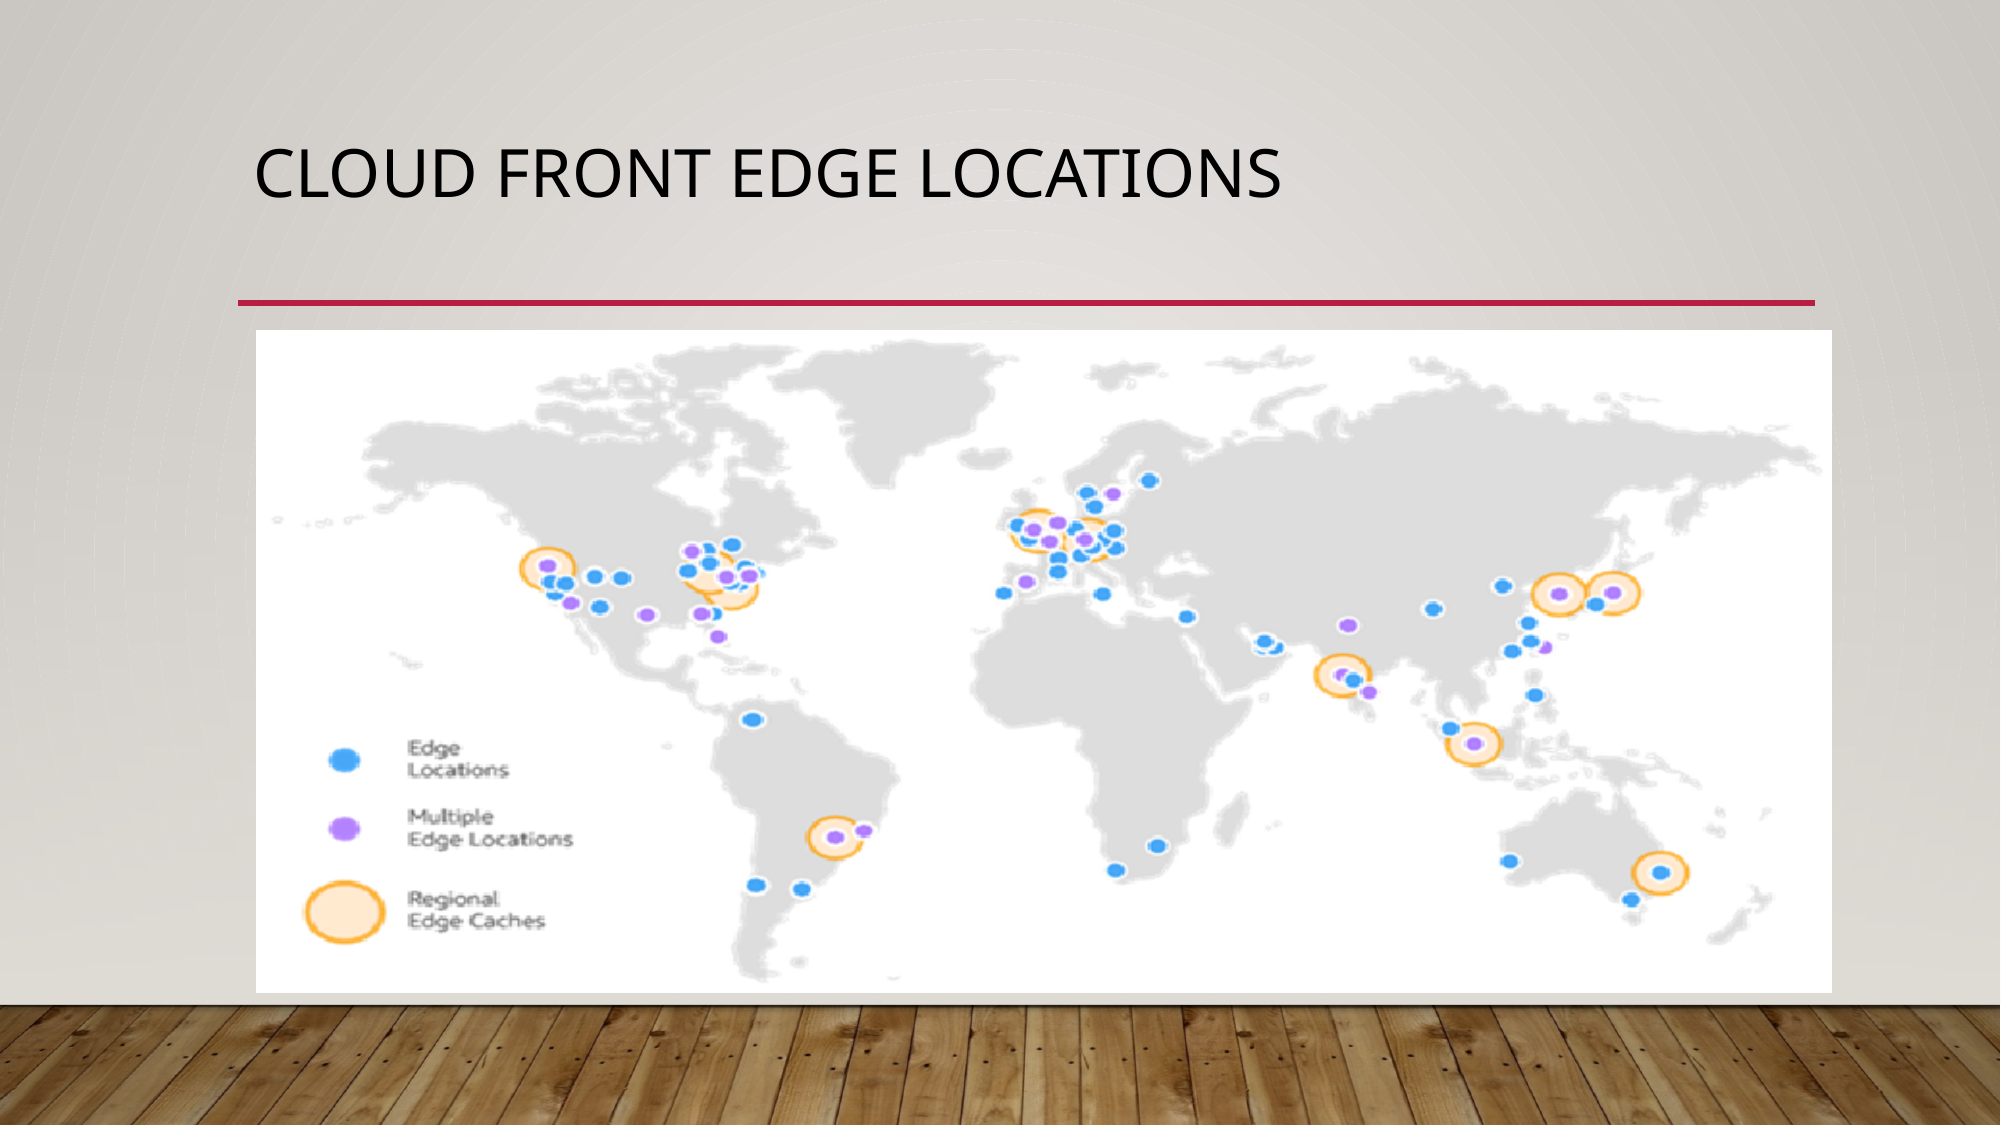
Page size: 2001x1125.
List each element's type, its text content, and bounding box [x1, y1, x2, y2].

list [256, 330, 1833, 994]
picture [0, 1005, 2000, 1125]
title Cloud front edge locations [238, 131, 1814, 305]
